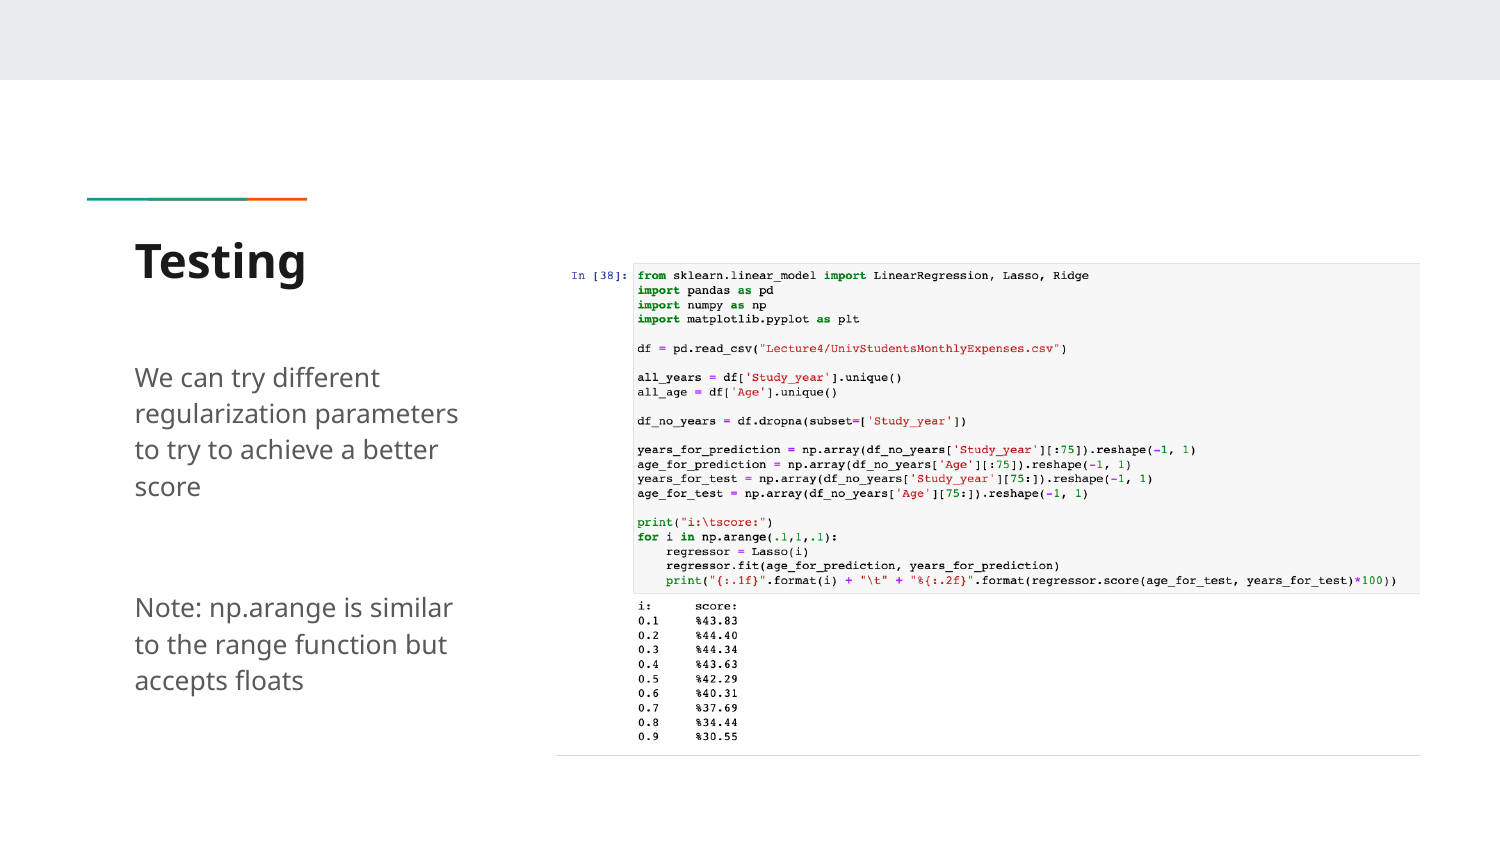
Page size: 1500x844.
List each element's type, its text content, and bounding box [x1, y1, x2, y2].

list We can try different regularization parameters to try to achieve a better score Note: np.arange is similar to the range function but accepts floats [119, 341, 495, 712]
picture [557, 254, 1420, 756]
title Testing [119, 216, 1381, 305]
